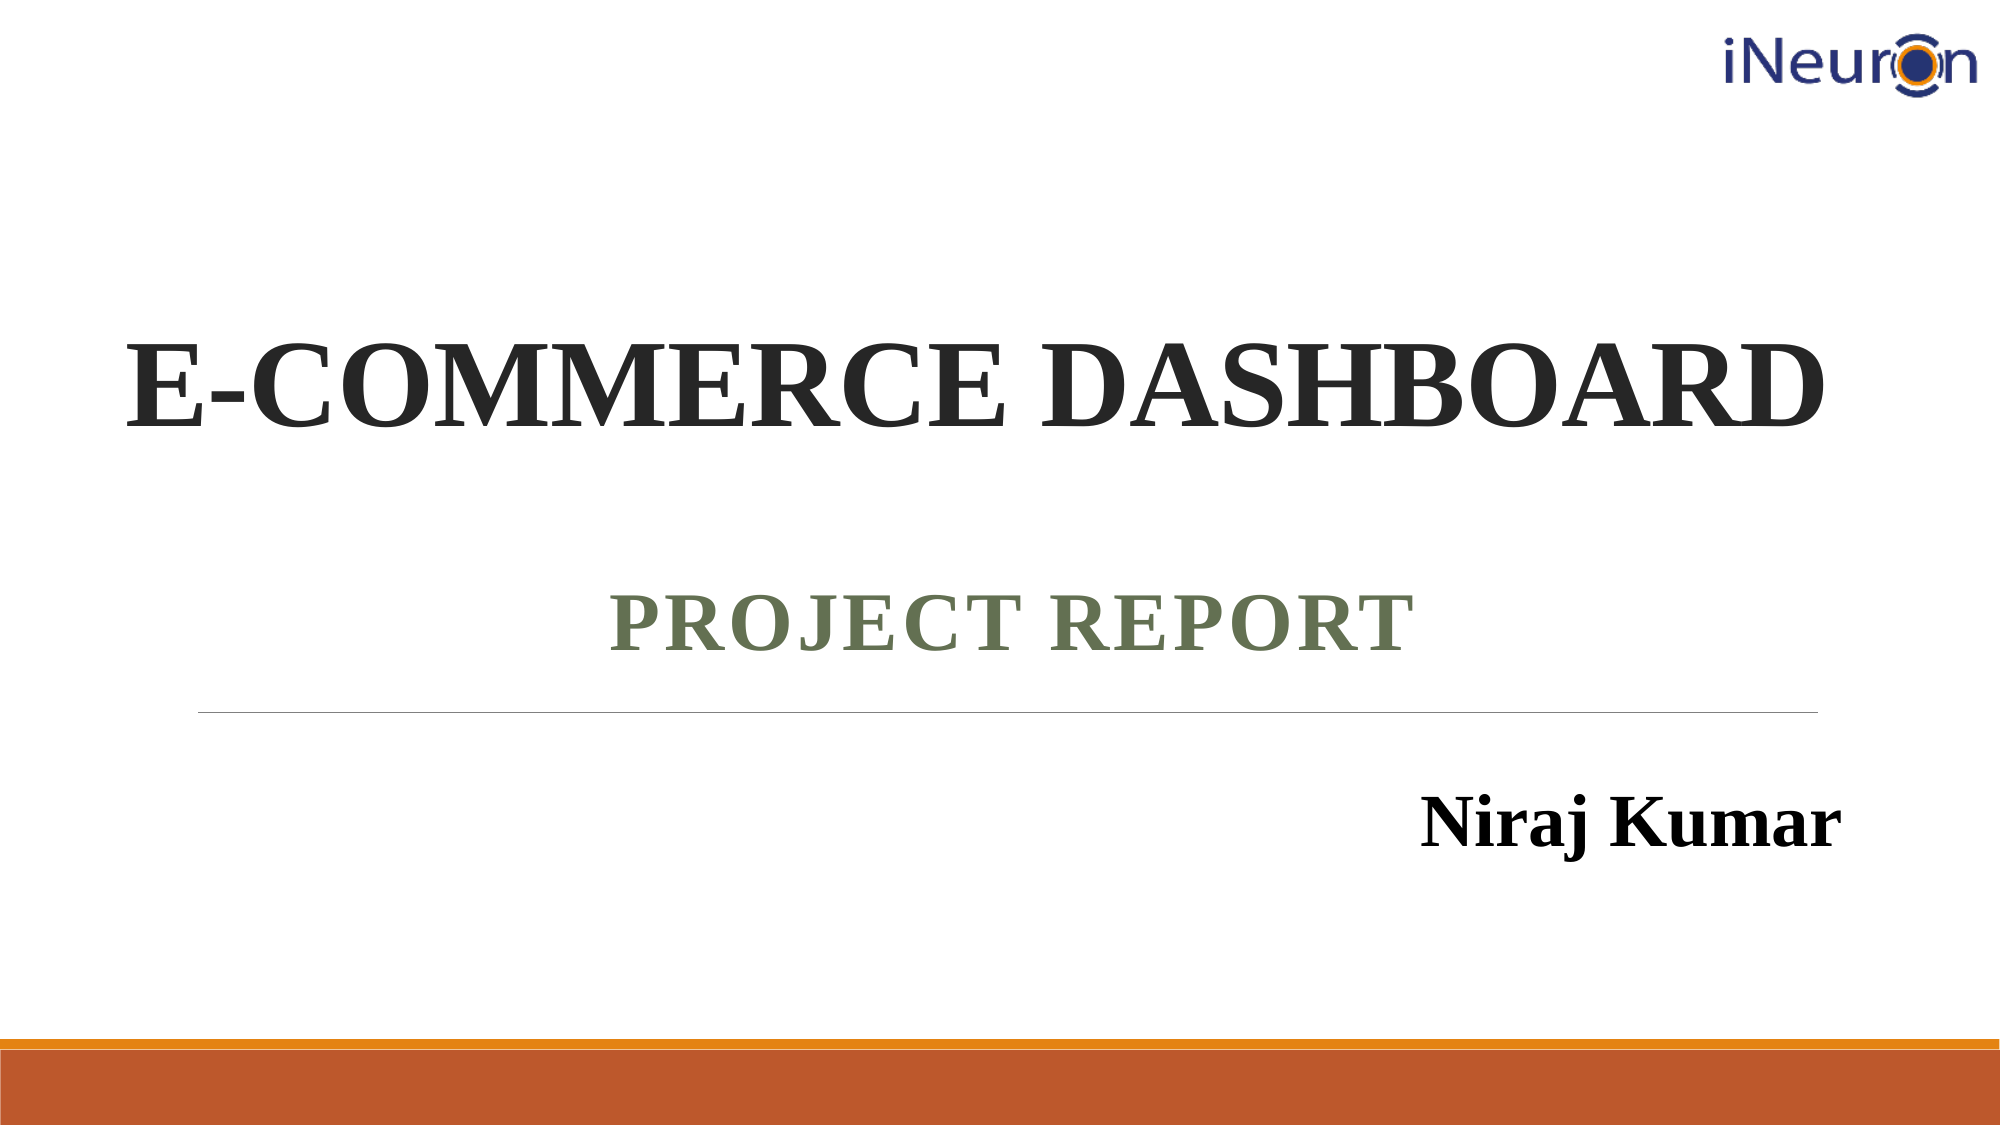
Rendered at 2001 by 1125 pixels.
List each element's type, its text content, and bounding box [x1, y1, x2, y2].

subtitle Project Report [186, 571, 1837, 759]
picture [1719, 27, 1983, 100]
title E-COMMERCE DASHBOARD [40, 124, 1915, 460]
text_box Niraj Kumar [1405, 764, 1995, 870]
